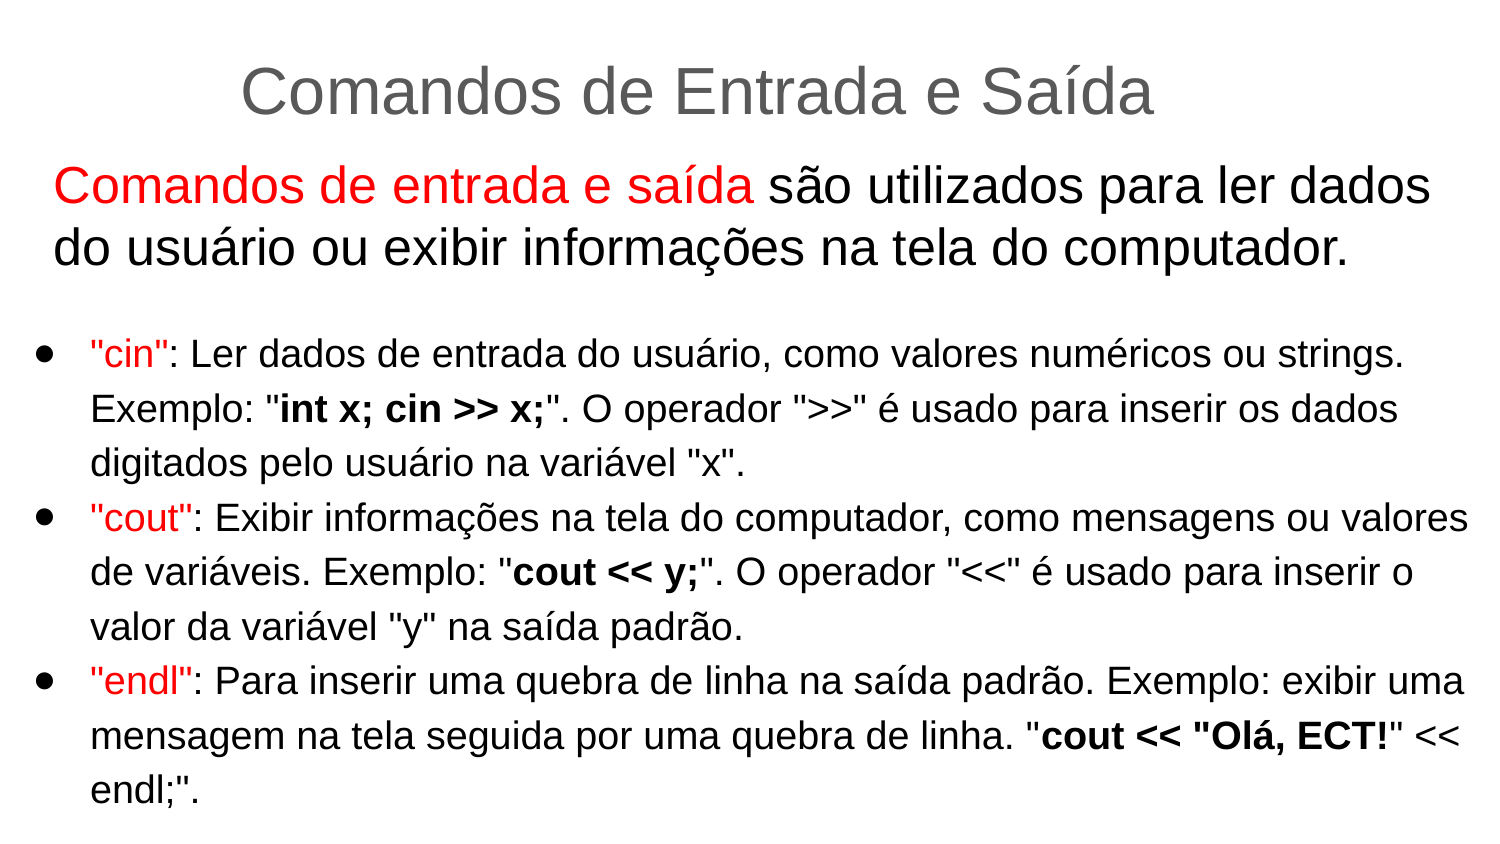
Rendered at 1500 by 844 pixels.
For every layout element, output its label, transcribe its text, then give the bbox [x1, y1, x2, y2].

text_box "cin": Ler dados de entrada do usuário, como valores numéricos ou strings. Exemplo: "int x; cin >> x;". O operador ">>" é usado para inserir os dados digitados pelo usuário na variável "x". "cout": Exibir informações na tela do computador, como mensagens ou valores de variáveis. Exemplo: "cout << y;". O operador "<<" é usado para inserir o valor da variável "y" na saída padrão. "endl": Para inserir uma quebra de linha na saída padrão. Exemplo: exibir uma mensagem na tela seguida por uma quebra de linha. "cout << "Olá, ECT!" << endl;". [0, 305, 1500, 827]
text_box Comandos de entrada e saída são utilizados para ler dados do usuário ou exibir informações na tela do computador. [38, 136, 1500, 292]
text_box Comandos de Entrada e Saída [225, 20, 1225, 136]
